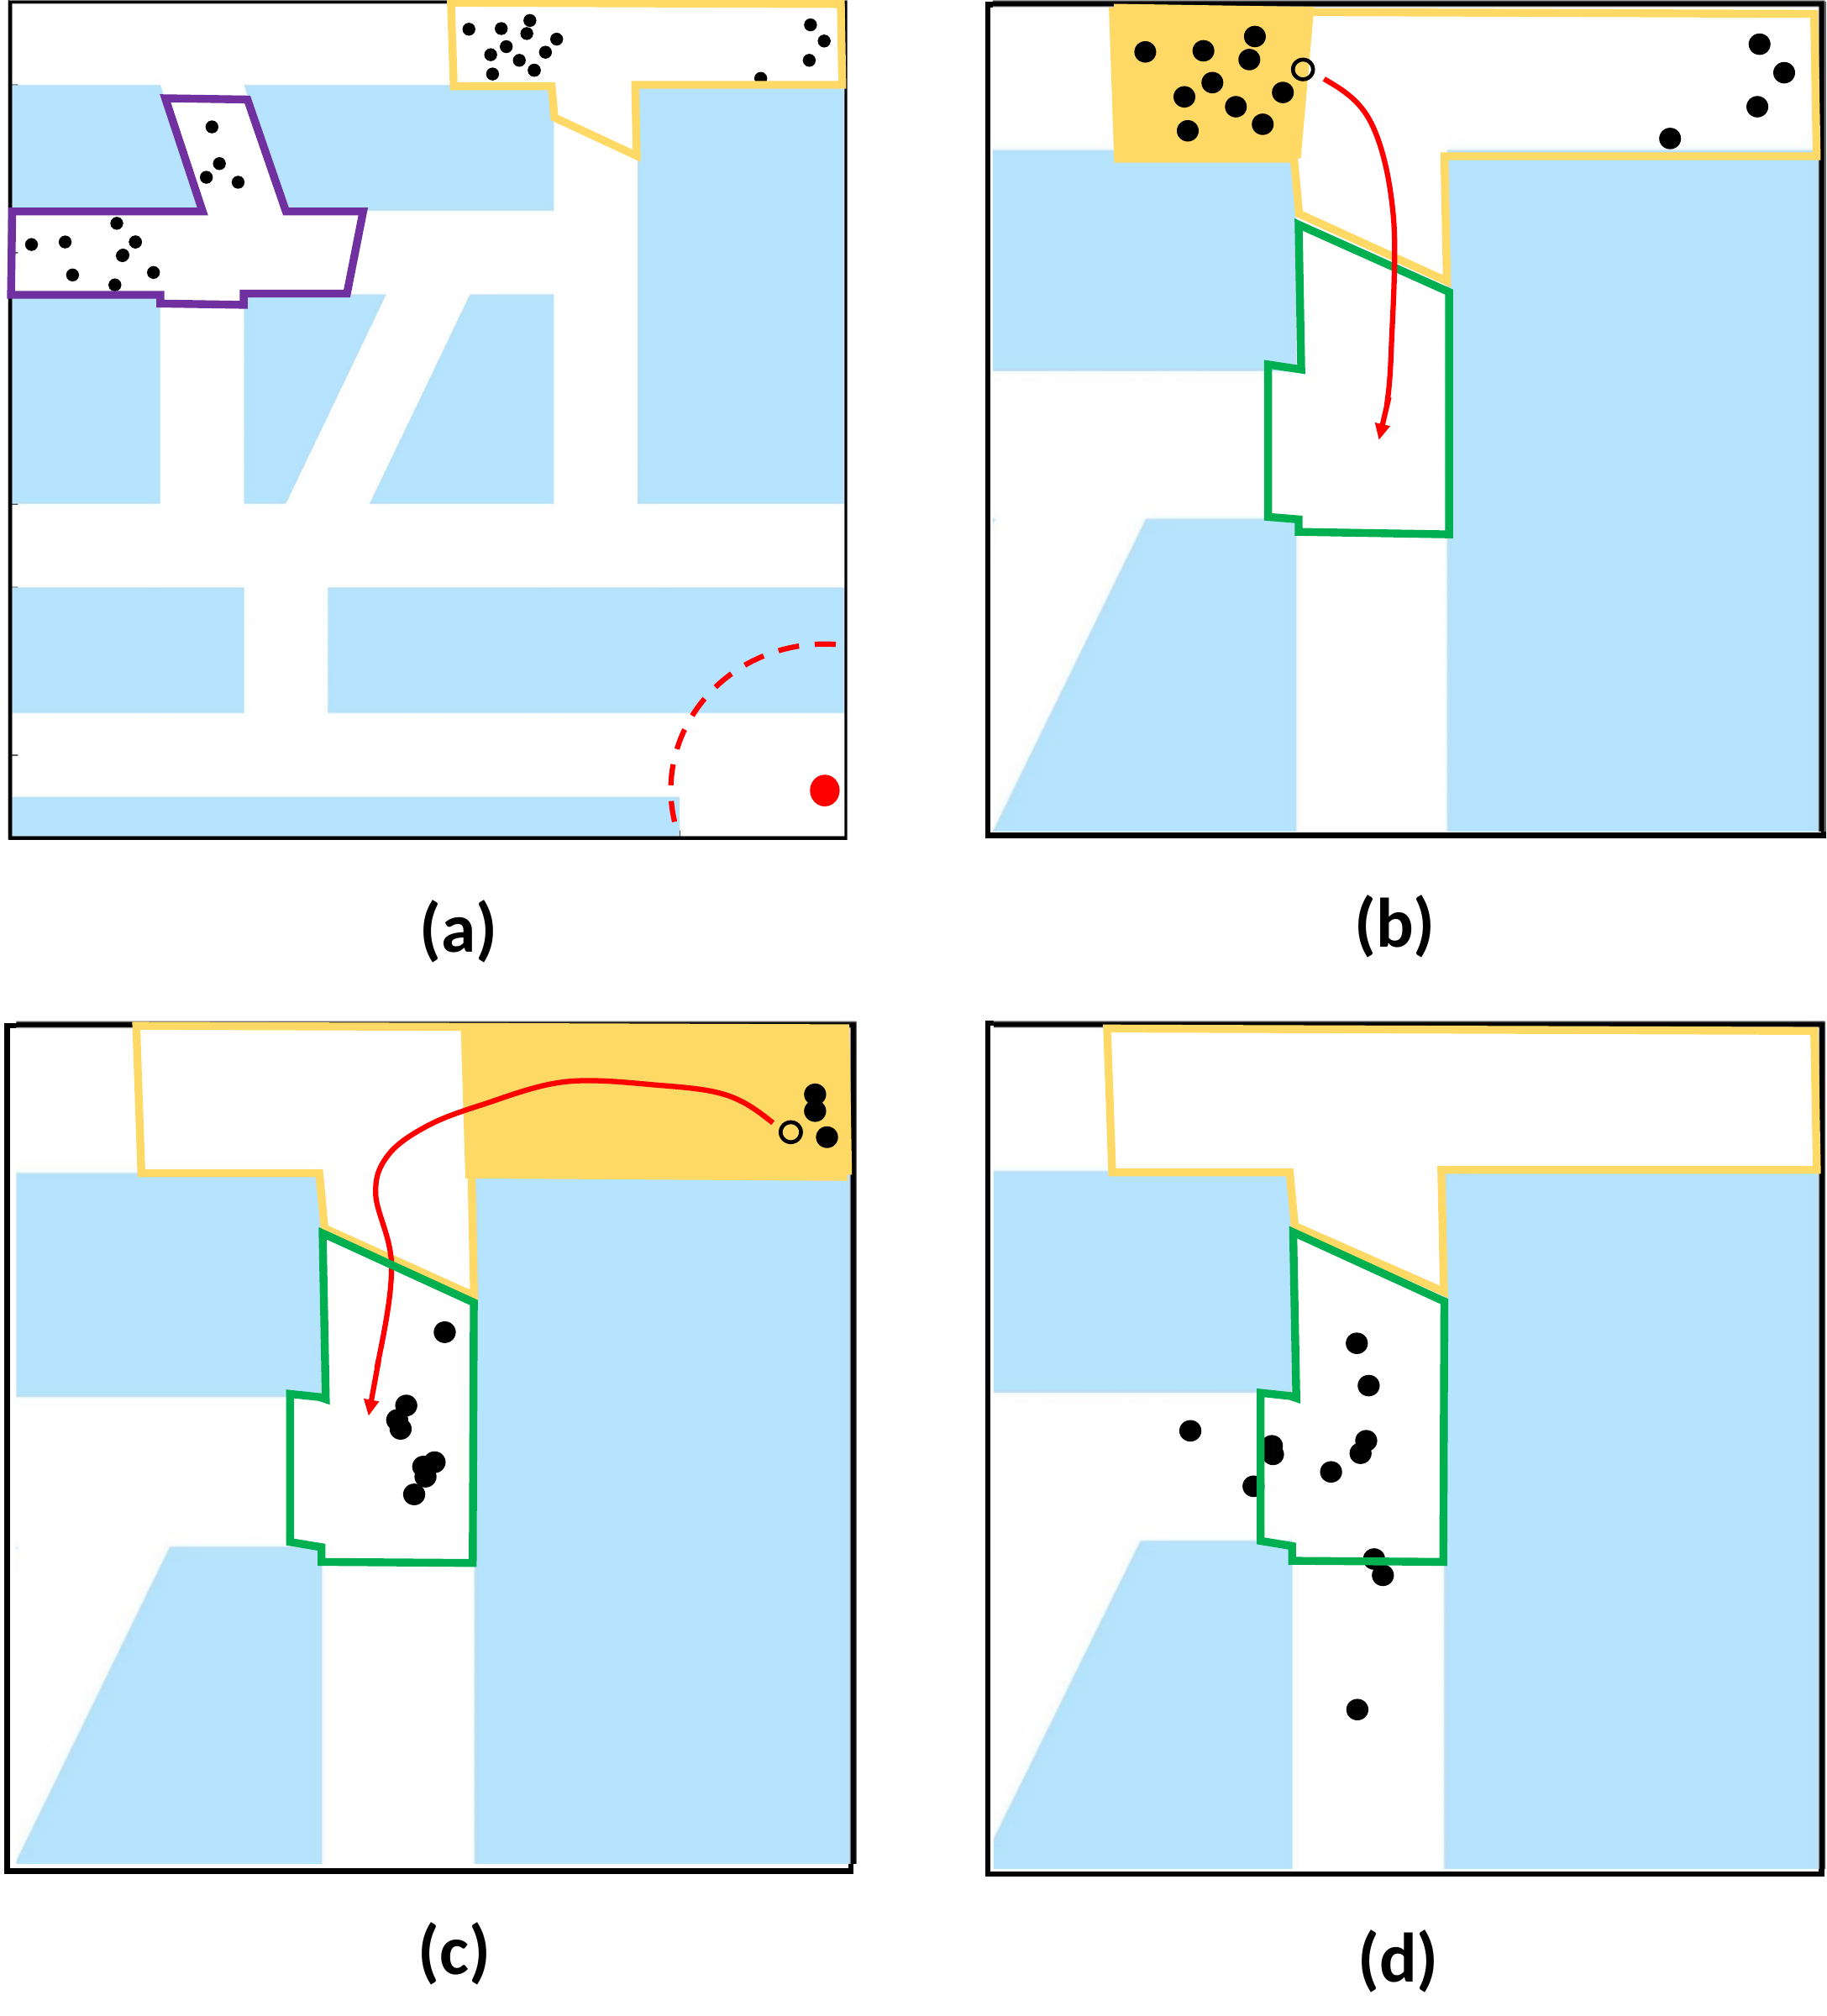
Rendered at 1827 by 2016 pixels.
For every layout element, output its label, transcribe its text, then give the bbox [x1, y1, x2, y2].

text_box [6, 1025, 852, 1872]
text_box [670, 643, 979, 936]
text_box (a) [407, 875, 536, 973]
text_box (d) [1345, 1906, 1473, 2003]
text_box (c) [406, 1898, 534, 1995]
text_box (b) [1341, 870, 1471, 968]
picture [7, 0, 848, 840]
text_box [16, 1021, 858, 1864]
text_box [987, 1021, 1826, 1874]
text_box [987, 0, 1826, 836]
